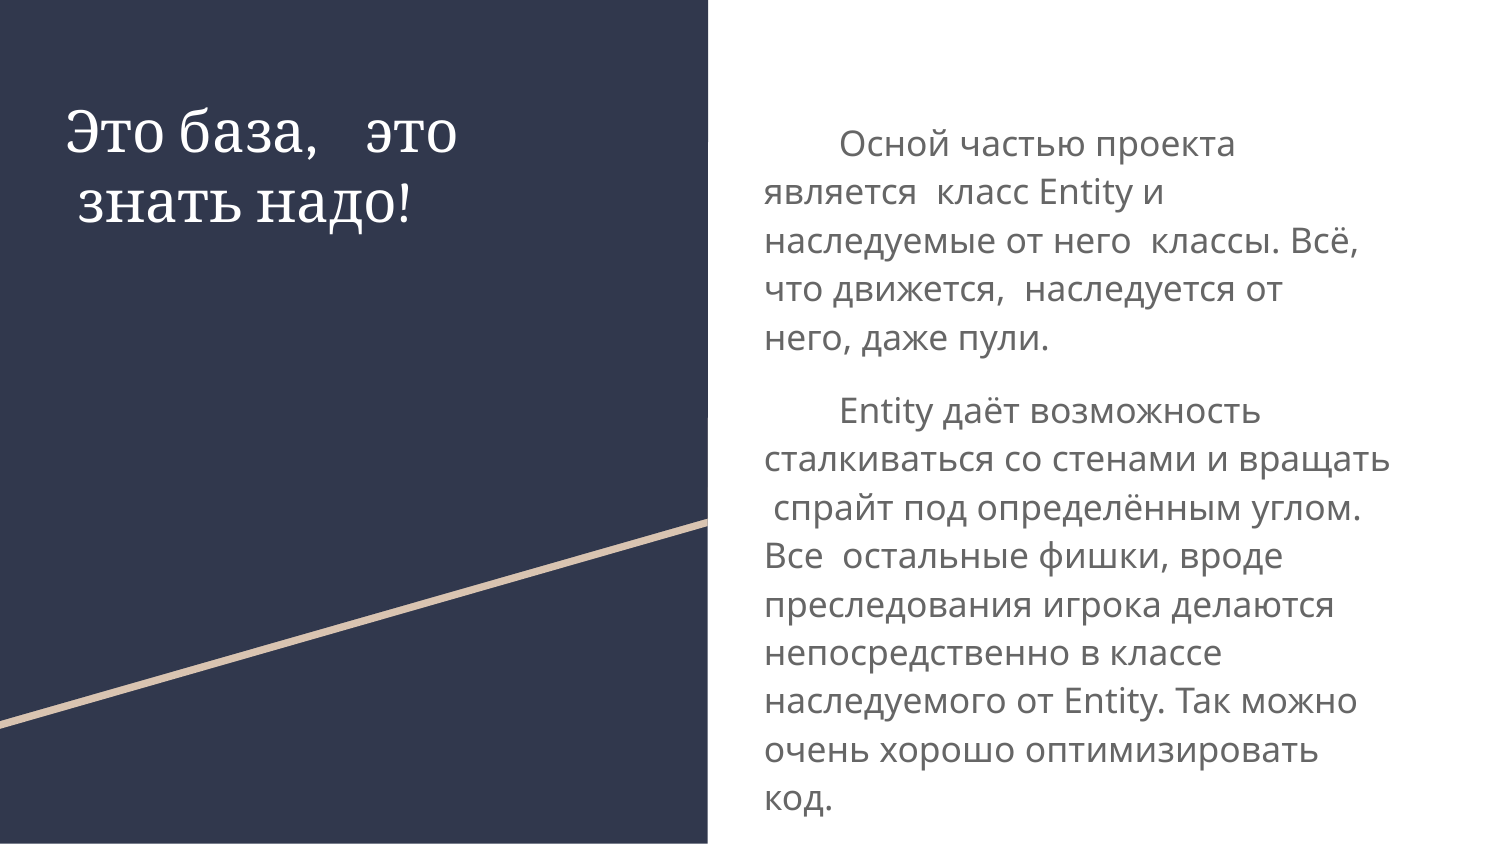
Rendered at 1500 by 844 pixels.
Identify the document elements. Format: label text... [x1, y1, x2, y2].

title Это база, это знать надо! [63, 91, 473, 235]
text_box Осной частью проекта является класс Entity и наследуемые от него классы. Всё, что движется, наследуется от него, даже пули. Entity даёт возможность сталкиваться со стенами и вращать спрайт под определённым углом. Все остальные фишки, вроде преследования игрока делаются непосредственно в классе наследуемого от Entity. Так можно очень хорошо оптимизировать код. [761, 109, 1397, 818]
